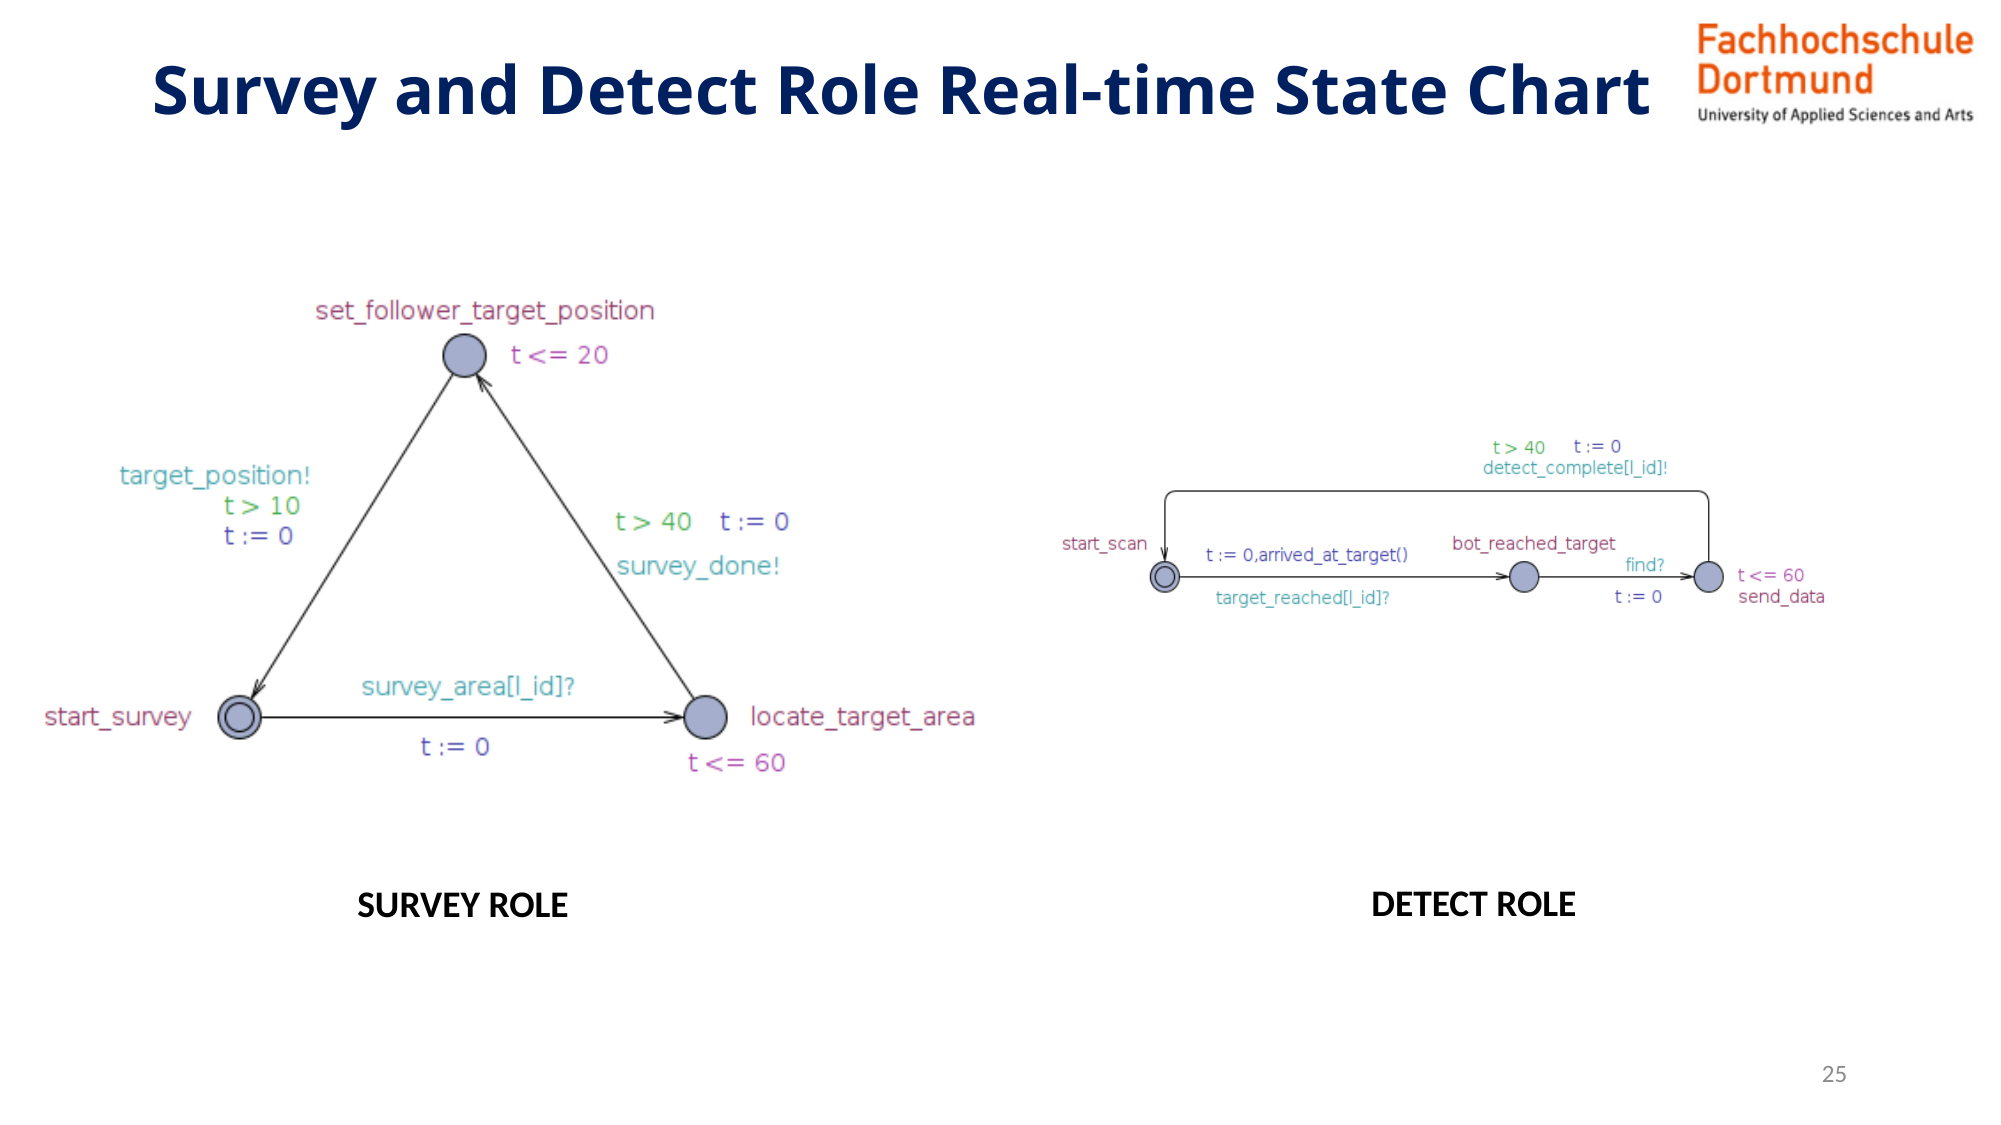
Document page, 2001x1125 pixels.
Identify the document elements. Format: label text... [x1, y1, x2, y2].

picture [1682, 0, 2000, 139]
slide_number 25 [1412, 1042, 1863, 1103]
text_box DETECT ROLE [1356, 871, 1592, 932]
picture [0, 185, 2000, 839]
title Survey and Detect Role Real-time State Chart [137, 29, 1863, 156]
text_box SURVEY ROLE [342, 872, 584, 933]
